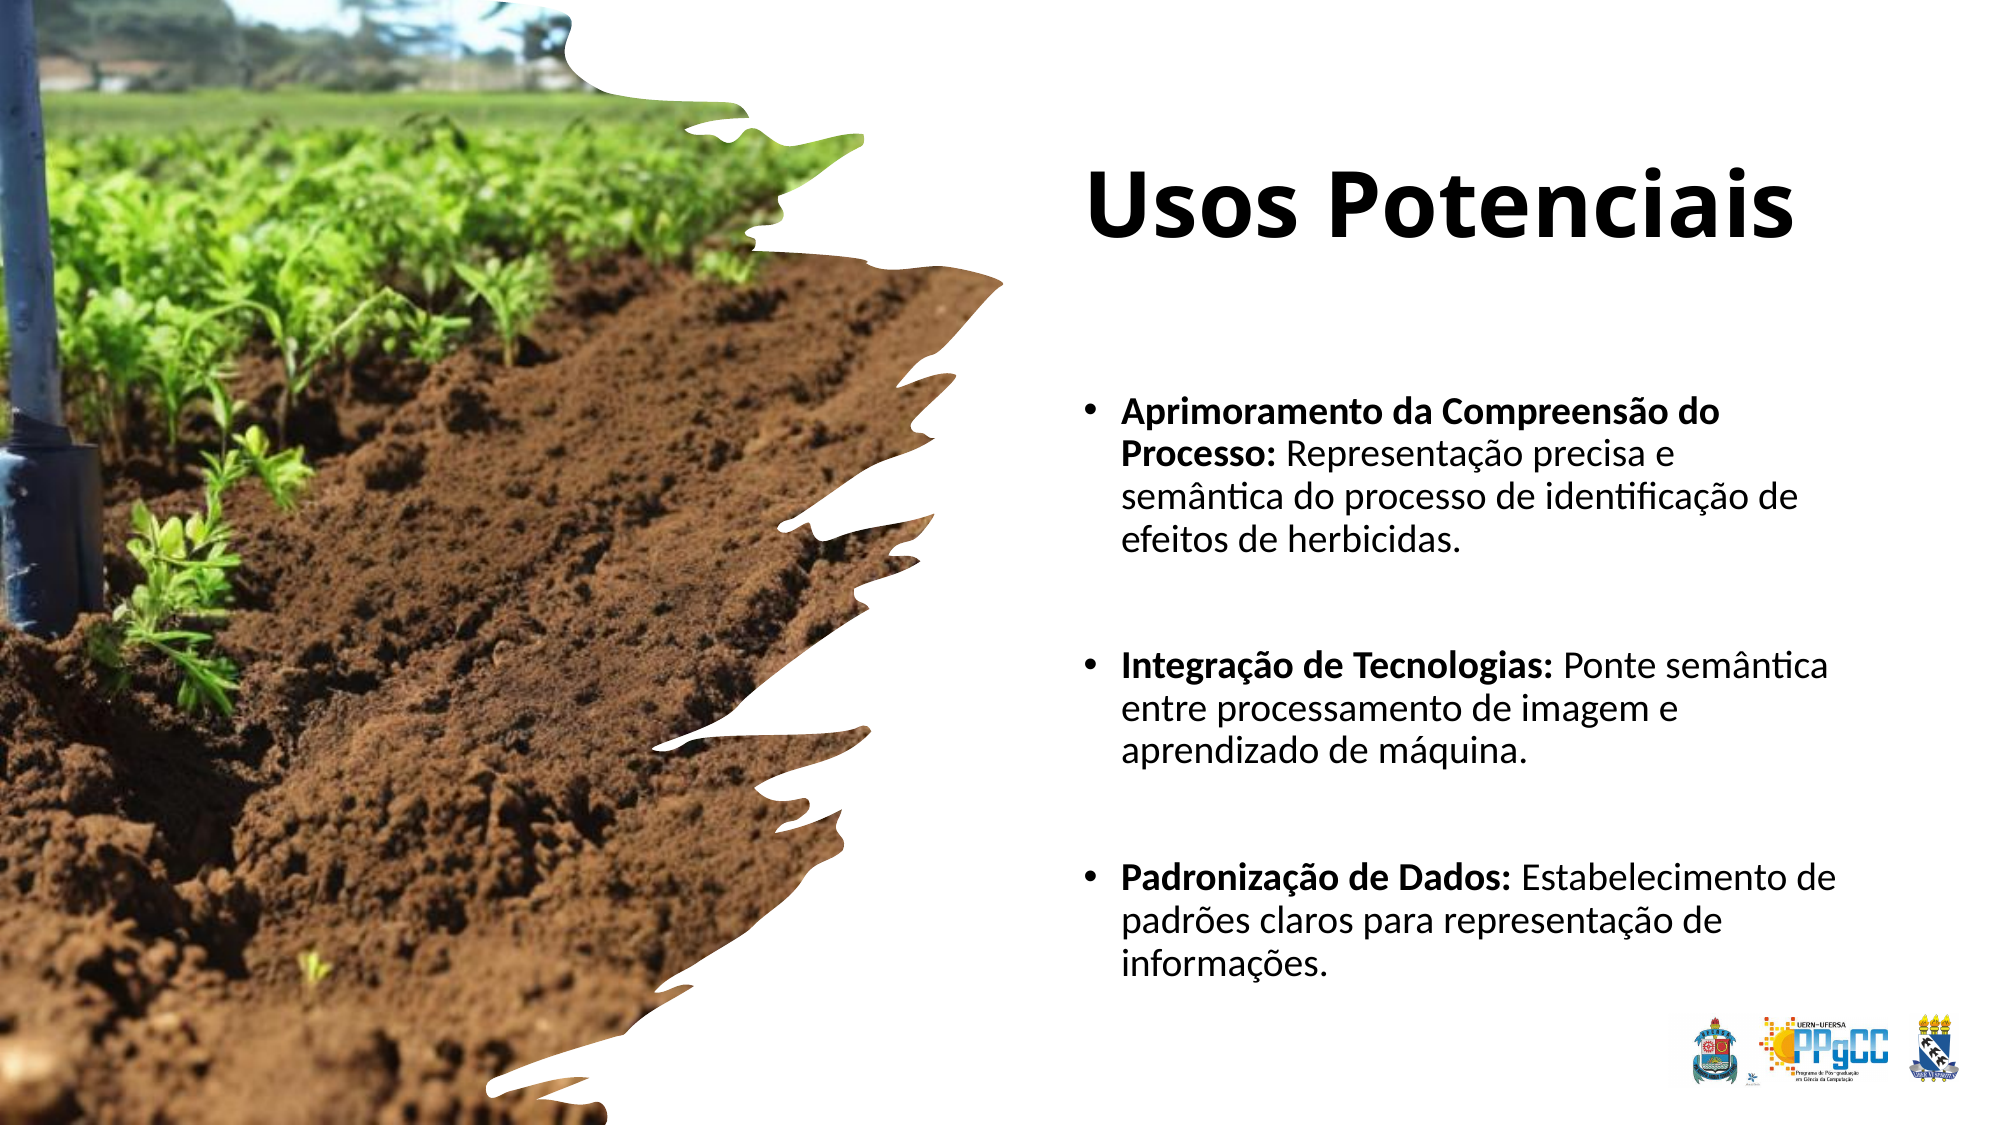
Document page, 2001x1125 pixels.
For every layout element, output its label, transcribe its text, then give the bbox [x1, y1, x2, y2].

picture [0, 0, 1004, 1125]
text_box [1004, 0, 2000, 1125]
list Aprimoramento da Compreensão do Processo: Representação precisa e semântica do processo de identificação de efeitos de herbicidas. Integração de Tecnologias: Ponte semântica entre processamento de imagem e aprendizado de máquina. Padronização de Dados: Estabelecimento de padrões claros para representação de informações. [1068, 382, 1863, 1014]
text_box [1668, 1013, 1959, 1088]
title Usos Potenciais [1068, 59, 1863, 357]
